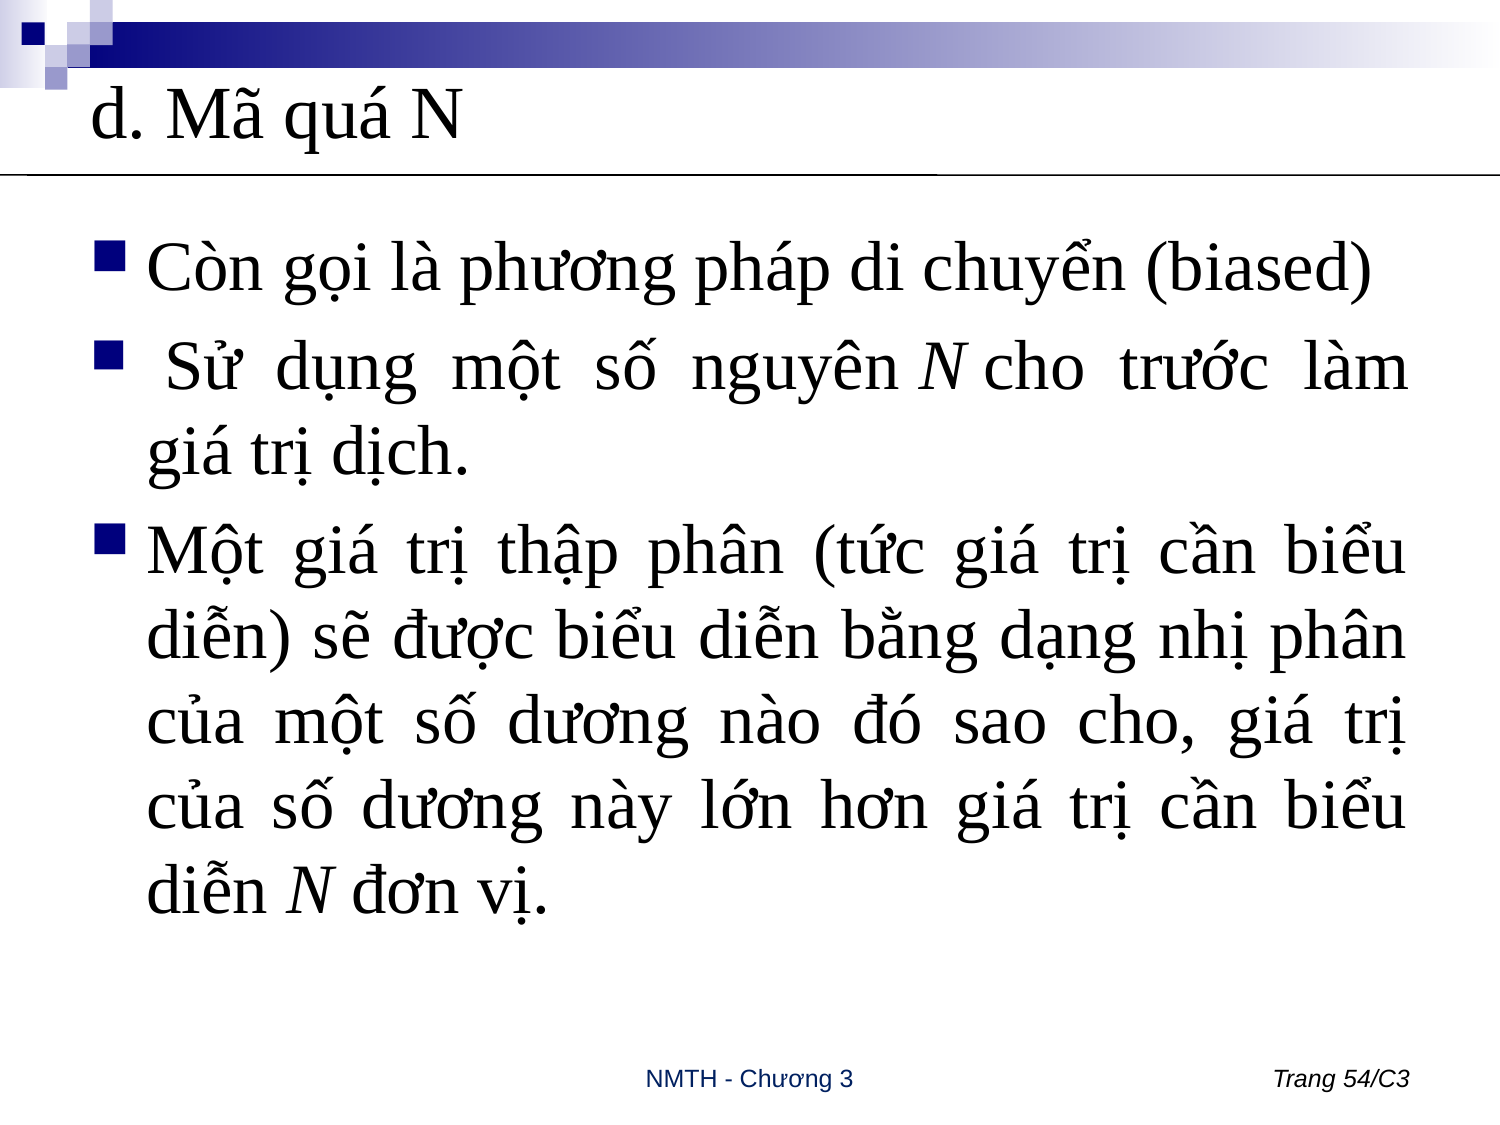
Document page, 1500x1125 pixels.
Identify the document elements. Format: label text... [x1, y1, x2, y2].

slide_number Trang 54/C3 [1074, 1025, 1425, 1100]
list Còn gọi là phương pháp di chuyển (biased) Sử dụng một số nguyên N cho trước làm giá trị dịch. Một giá trị thập phân (tức giá trị cần biểu diễn) sẽ được biểu diễn bằng dạng nhị phân của một số dương nào đó sao cho, giá trị của số dương này lớn hơn giá trị cần biểu diễn N đơn vị. [75, 212, 1425, 1075]
title d. Mã quá N [75, 37, 1425, 180]
footer NMTH - Chương 3 [512, 1025, 988, 1100]
